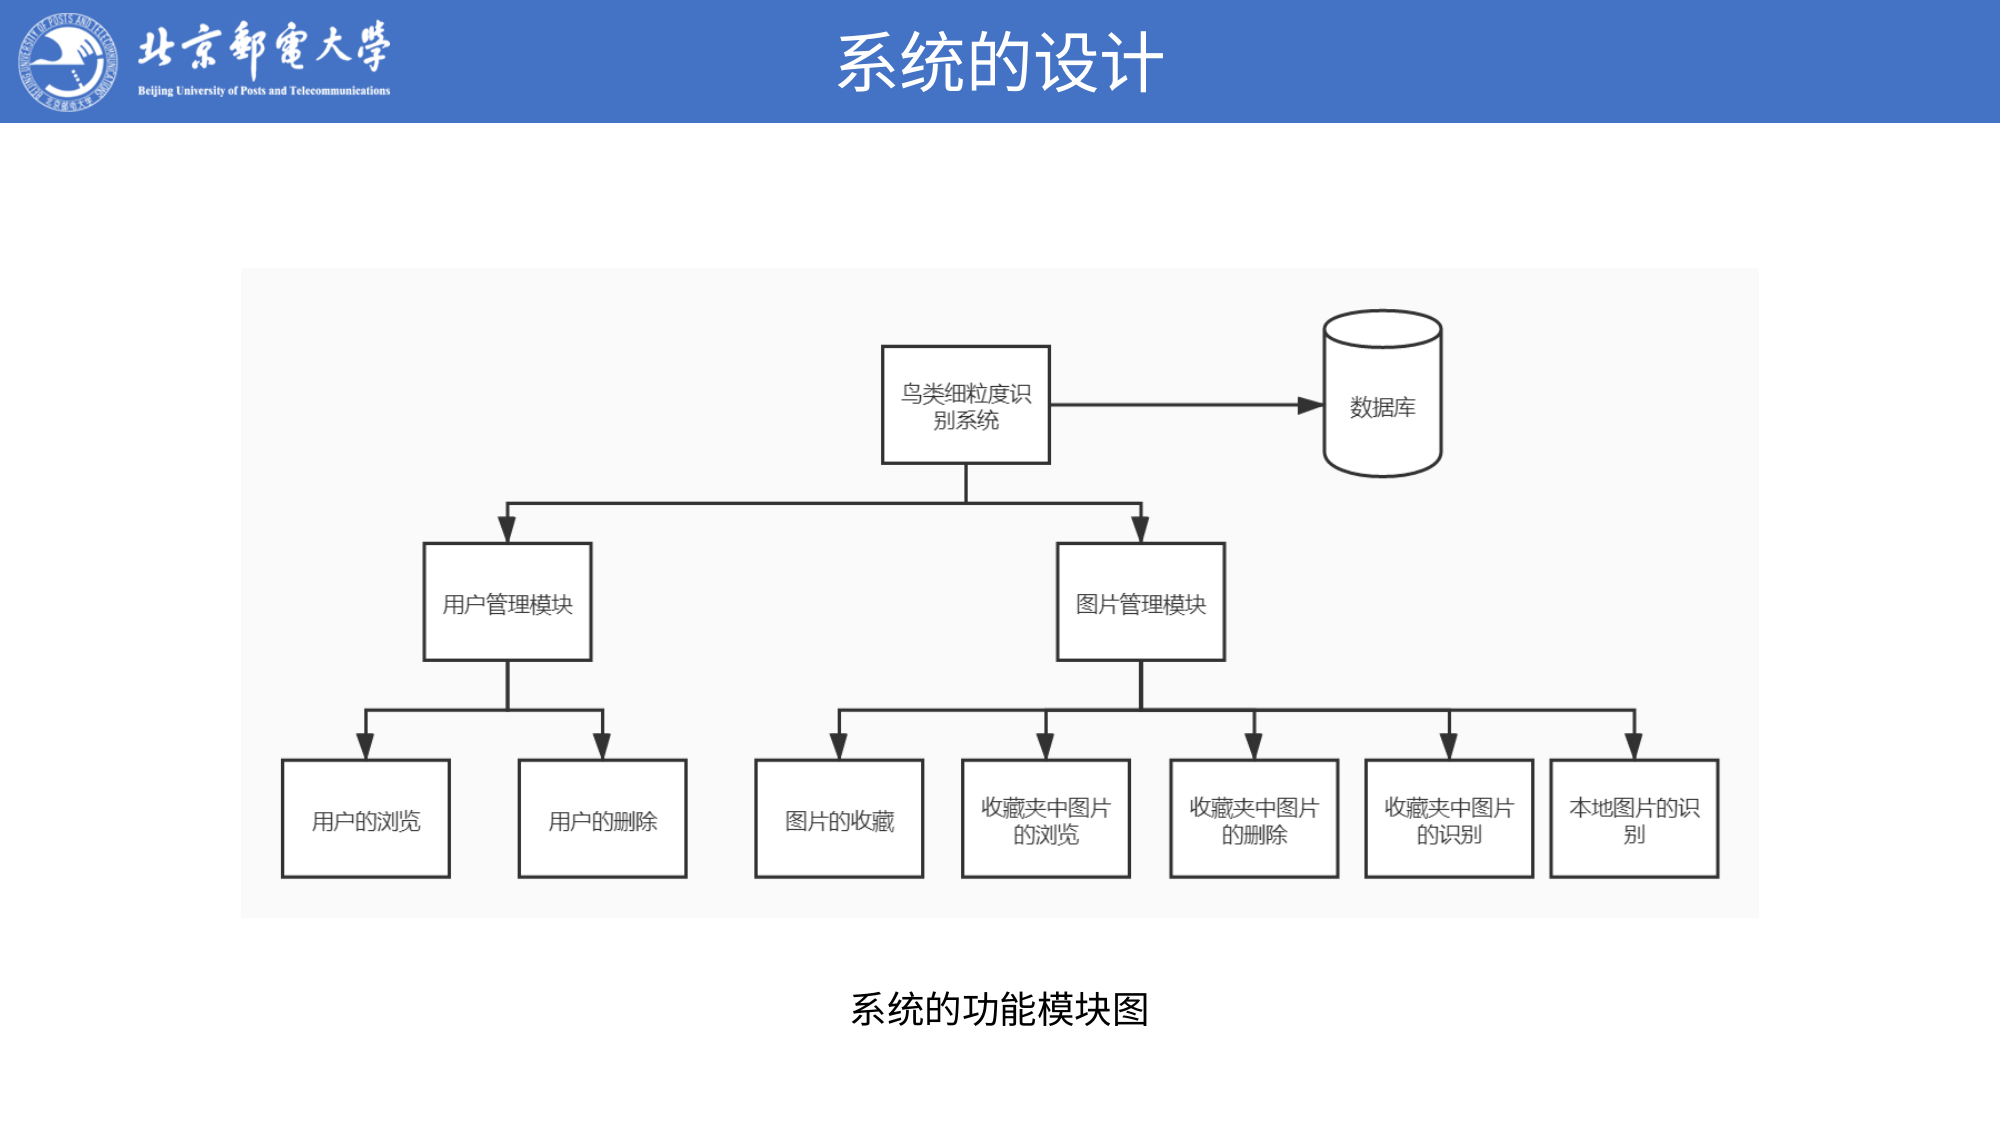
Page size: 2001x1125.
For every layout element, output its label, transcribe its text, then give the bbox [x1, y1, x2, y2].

text_box 系统的功能模块图 [835, 978, 1165, 1039]
text_box 系统的设计 [698, 13, 1301, 109]
picture [18, 13, 390, 112]
text_box [0, 0, 2000, 124]
picture [241, 268, 1759, 918]
